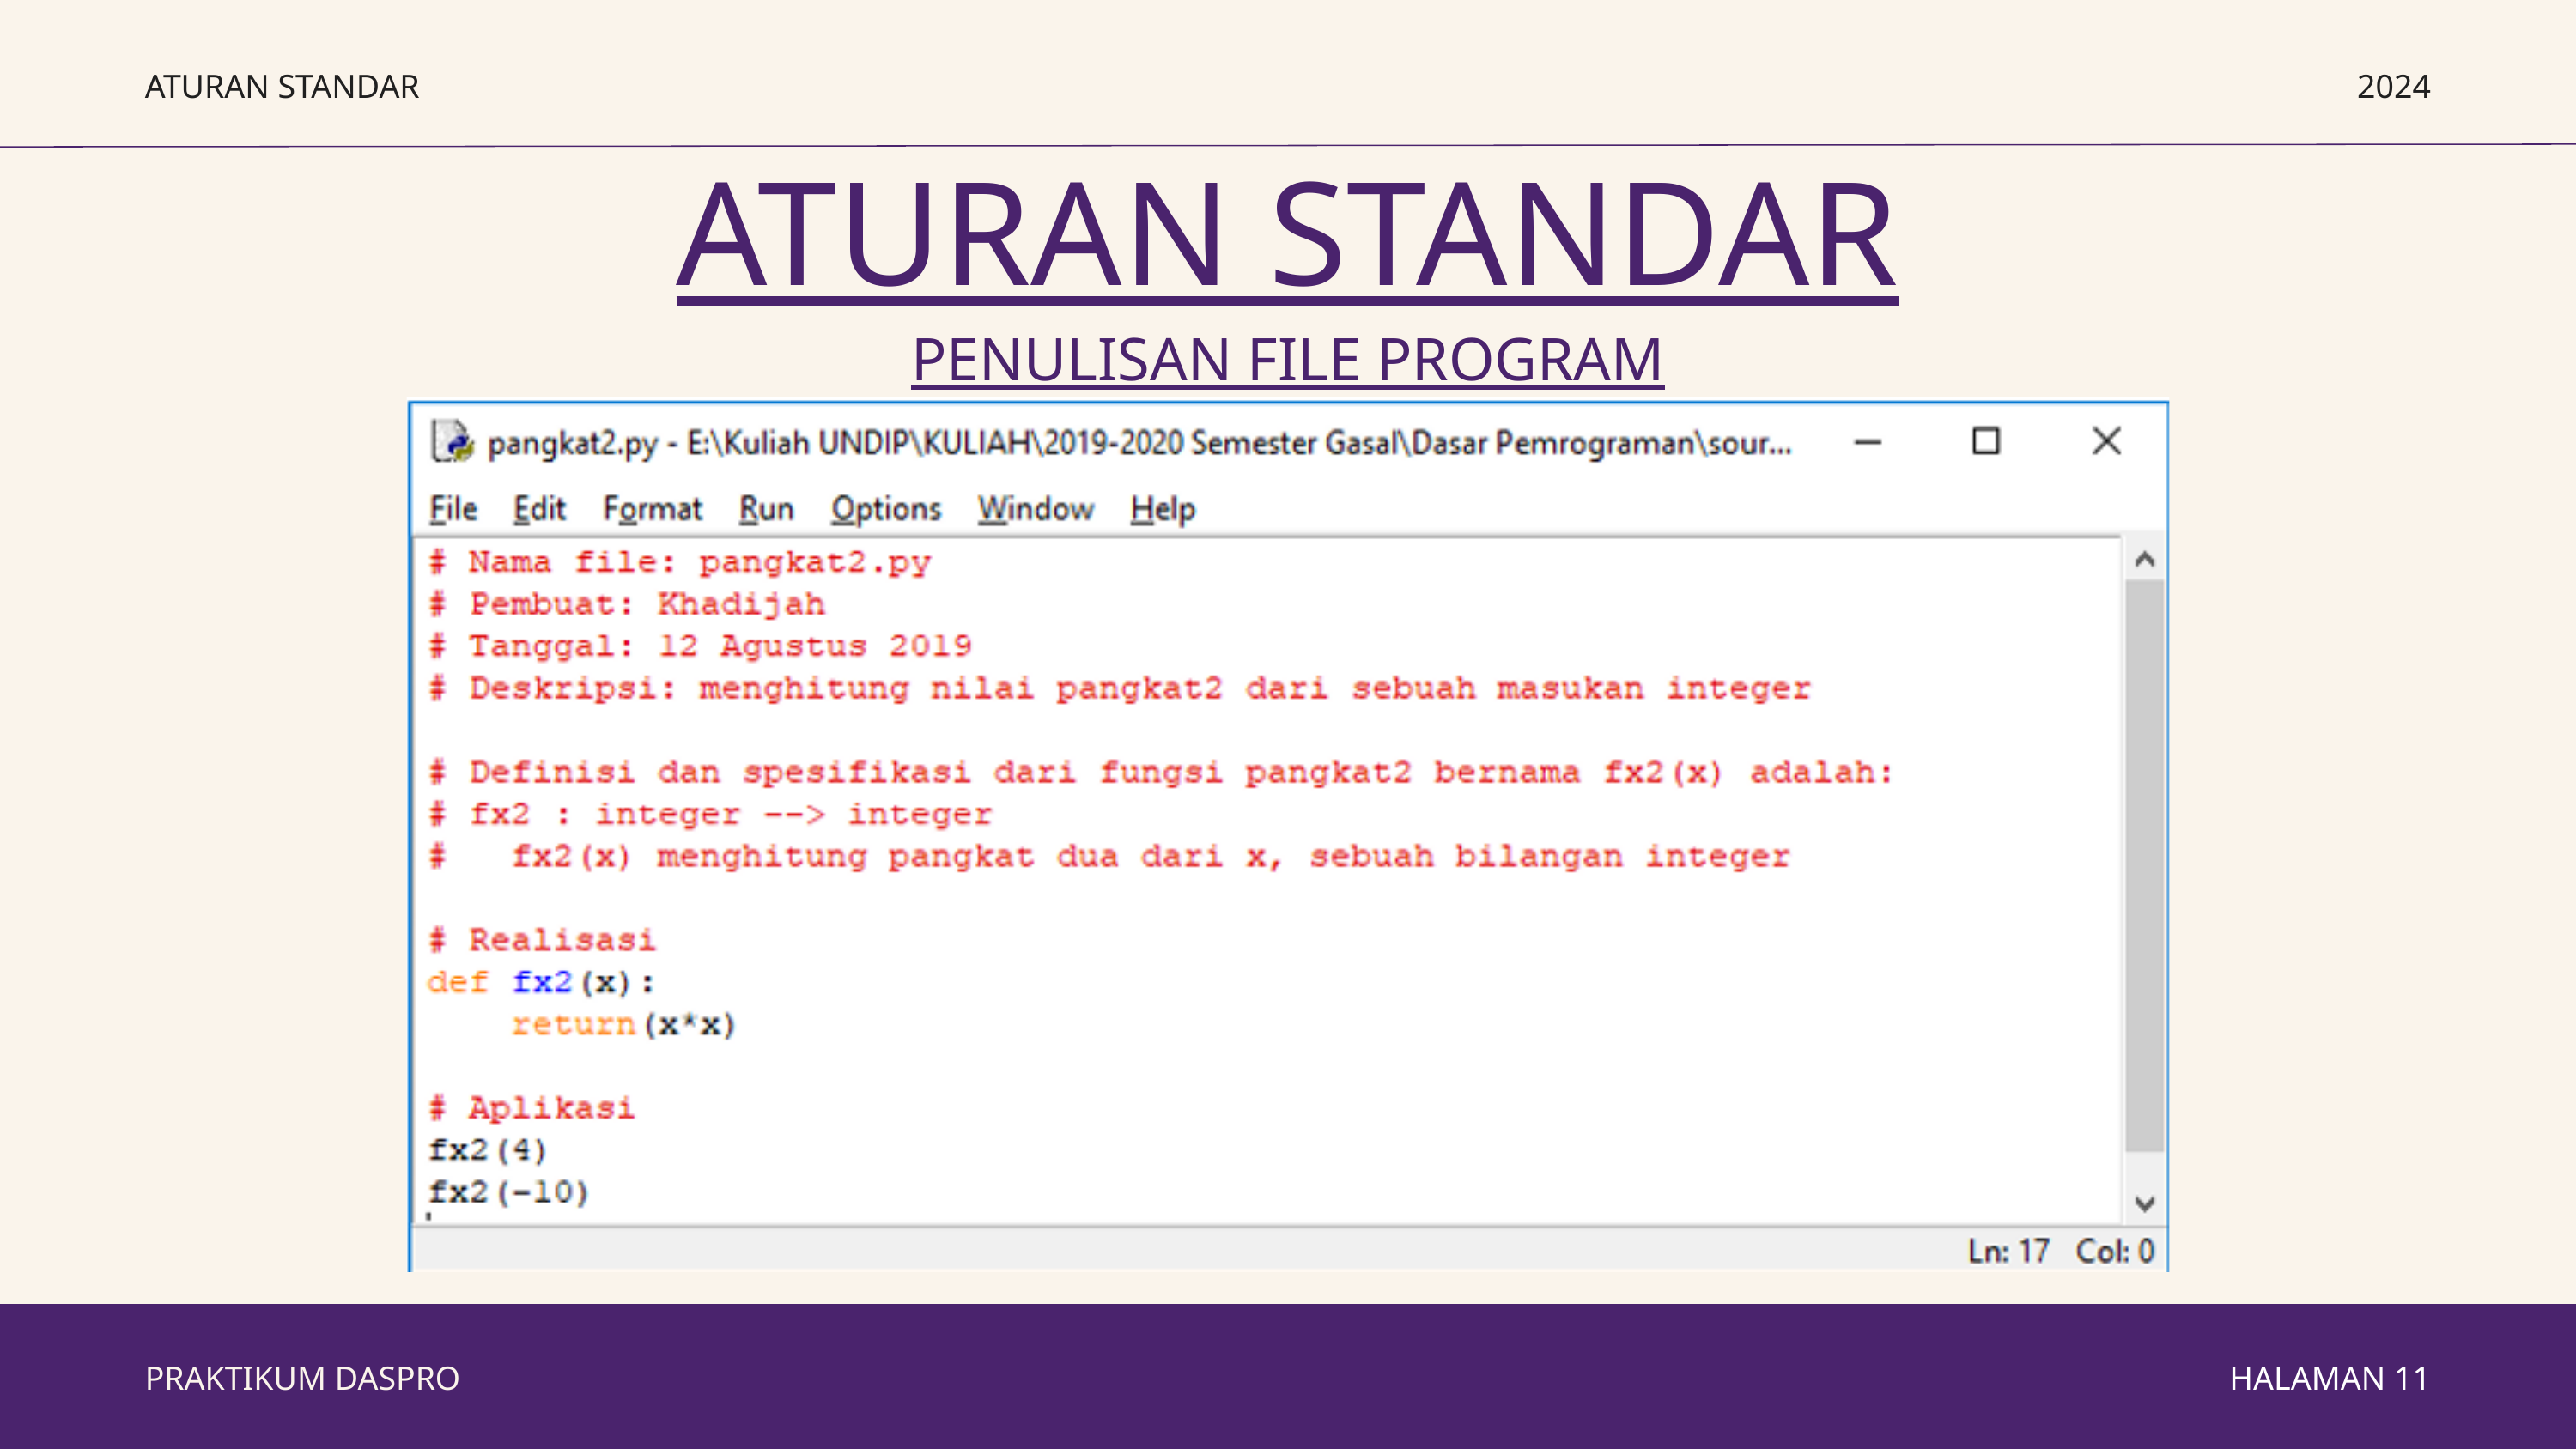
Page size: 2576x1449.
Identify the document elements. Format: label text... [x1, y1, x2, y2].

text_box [0, 1303, 2576, 1449]
text_box ATURAN STANDAR [364, 142, 2212, 315]
text_box ATURAN STANDAR [144, 59, 805, 106]
text_box [406, 397, 2170, 1272]
text_box PENULISAN FILE PROGRAM [908, 322, 1668, 393]
text_box 2024 [1770, 59, 2432, 106]
